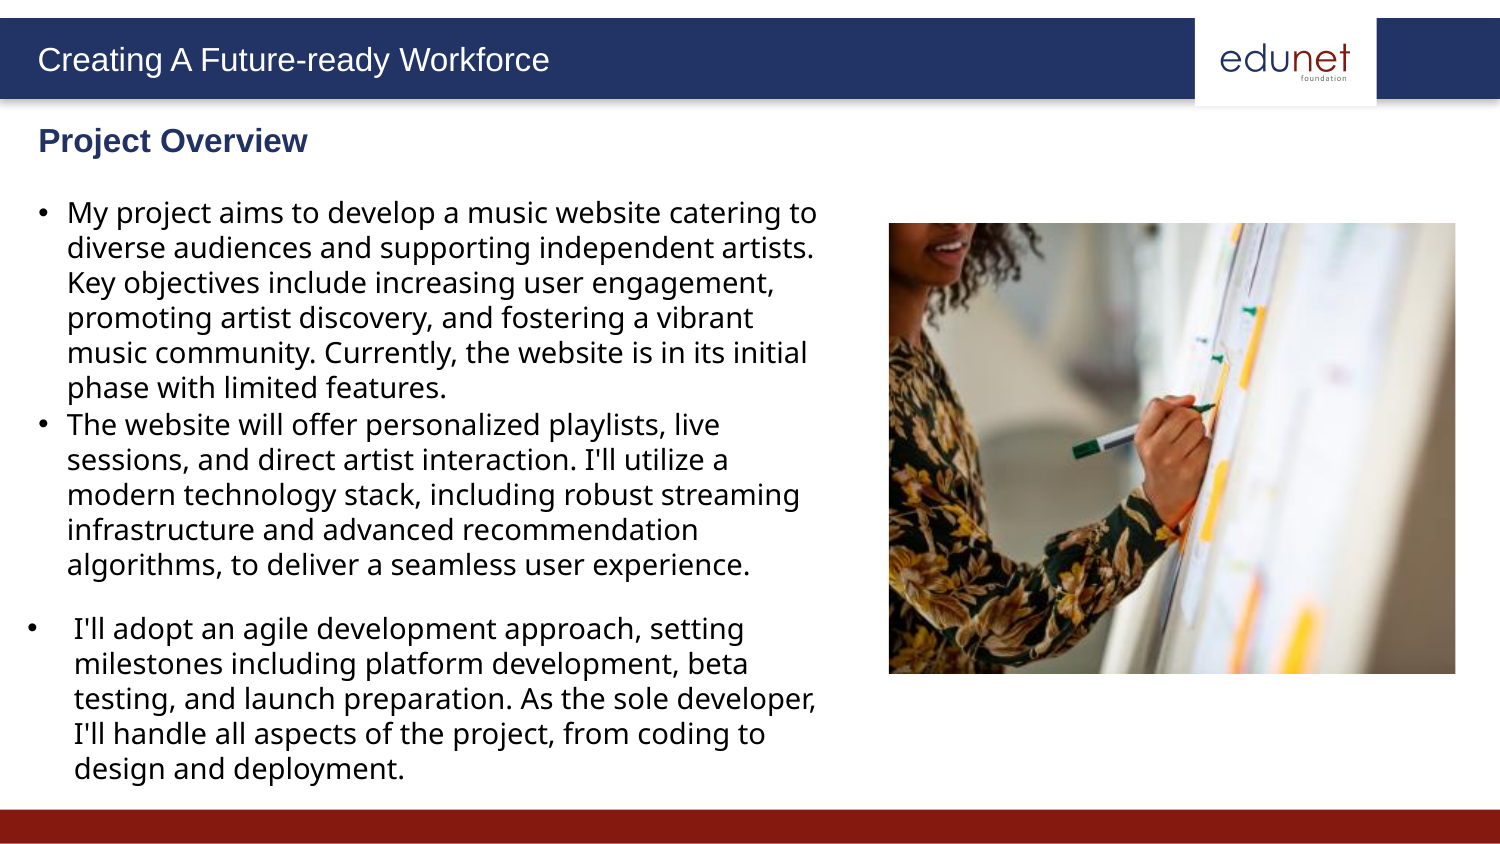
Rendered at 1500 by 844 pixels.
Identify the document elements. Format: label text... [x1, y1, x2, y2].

text_box My project aims to develop a music website catering to diverse audiences and supporting independent artists. Key objectives include increasing user engagement, promoting artist discovery, and fostering a vibrant music community. Currently, the website is in its initial phase with limited features. [23, 187, 853, 398]
text_box The website will offer personalized playlists, live sessions, and direct artist interaction. I'll utilize a modern technology stack, including robust streaming infrastructure and advanced recommendation algorithms, to deliver a seamless user experience. [23, 398, 853, 589]
text_box Project Overview [23, 112, 750, 167]
picture [888, 222, 1456, 674]
picture [1215, 38, 1356, 86]
text_box I'll adopt an agile development approach, setting milestones including platform development, beta testing, and launch preparation. As the sole developer, I'll handle all aspects of the project, from coding to design and deployment. [12, 602, 842, 793]
